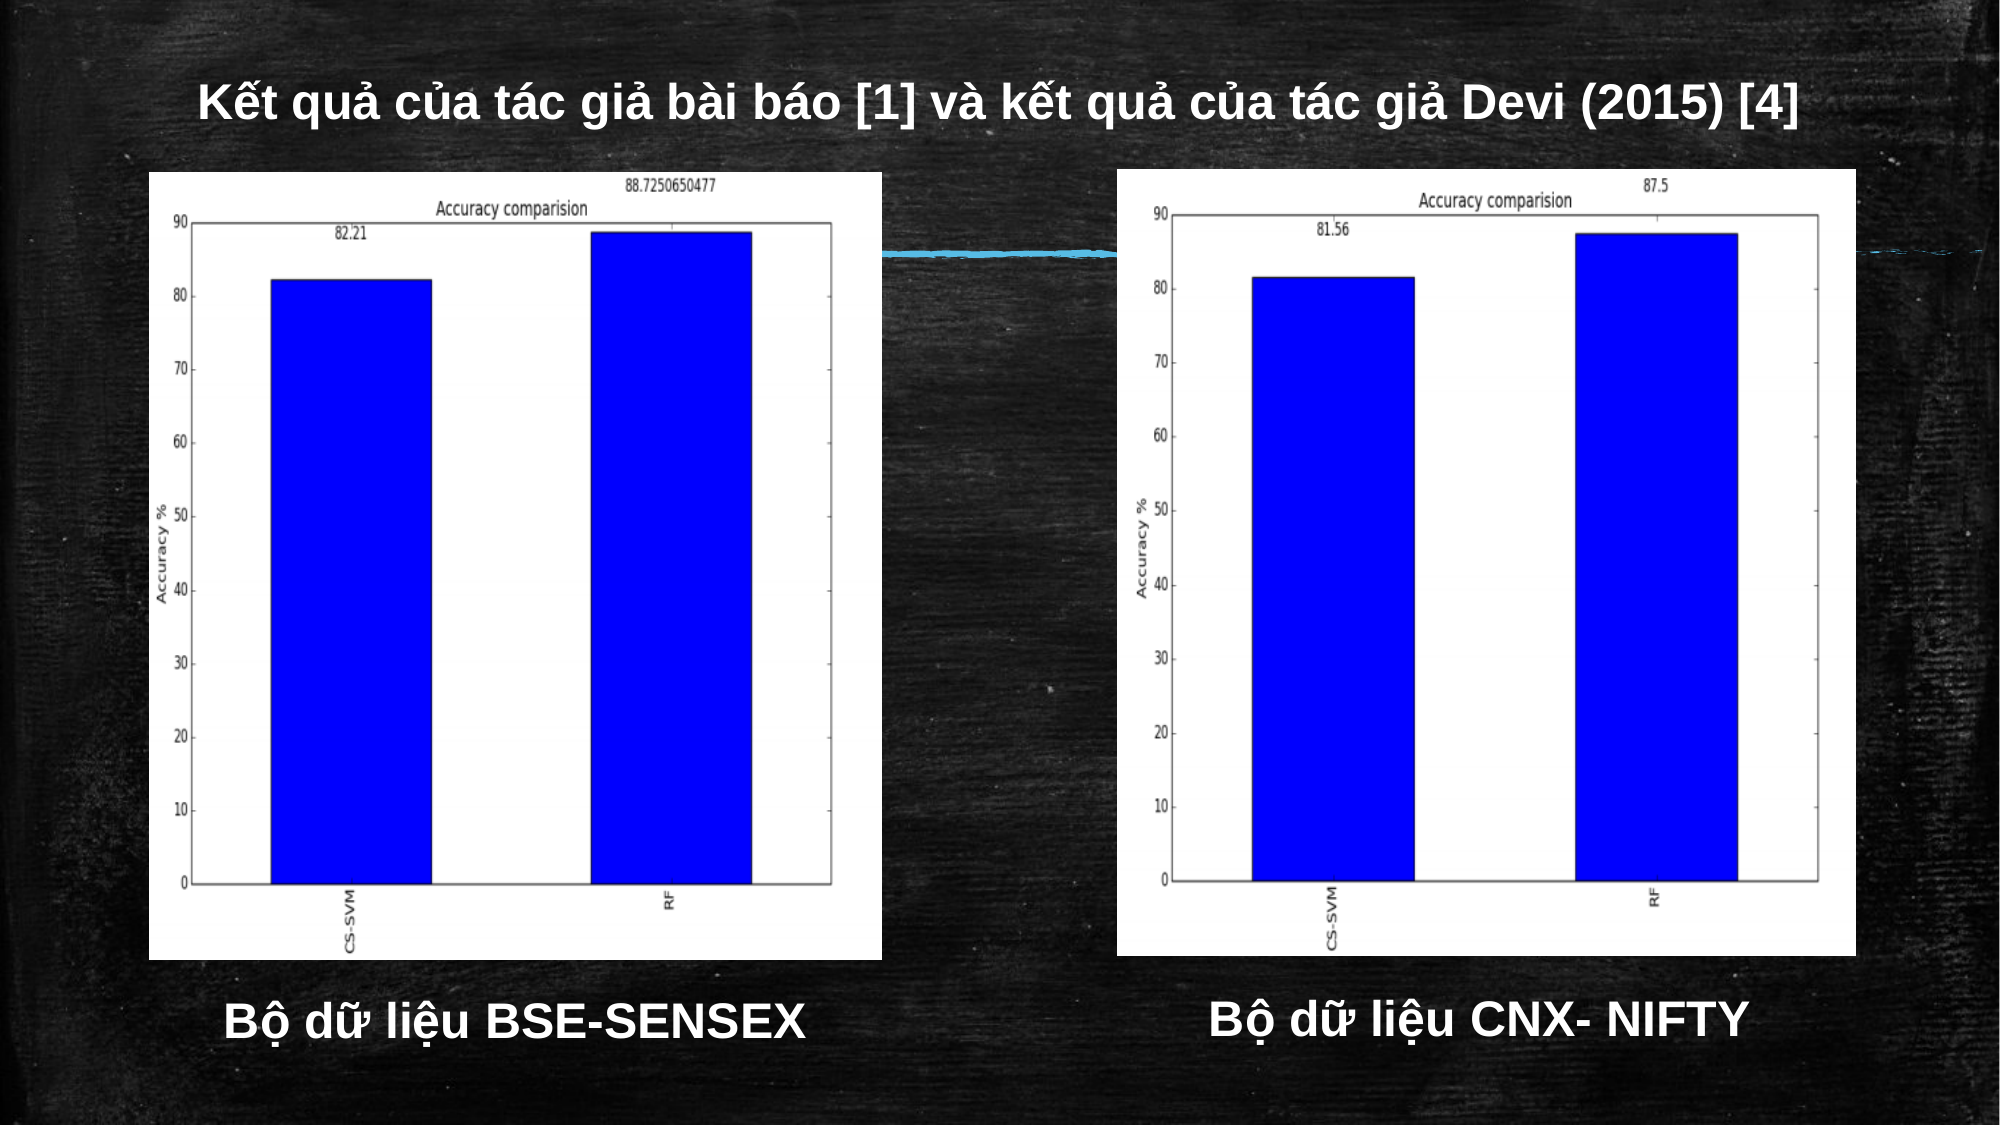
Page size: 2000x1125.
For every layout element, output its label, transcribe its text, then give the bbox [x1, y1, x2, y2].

text_box Kết quả của tác giả bài báo [1] và kết quả của tác giả Devi (2015) [4] [107, 68, 1892, 139]
text_box Bộ dữ liệu BSE-SENSEX [149, 987, 882, 1057]
text_box Bộ dữ liệu CNX- NIFTY [1120, 986, 1853, 1055]
picture [1117, 169, 1856, 956]
picture [149, 172, 882, 960]
